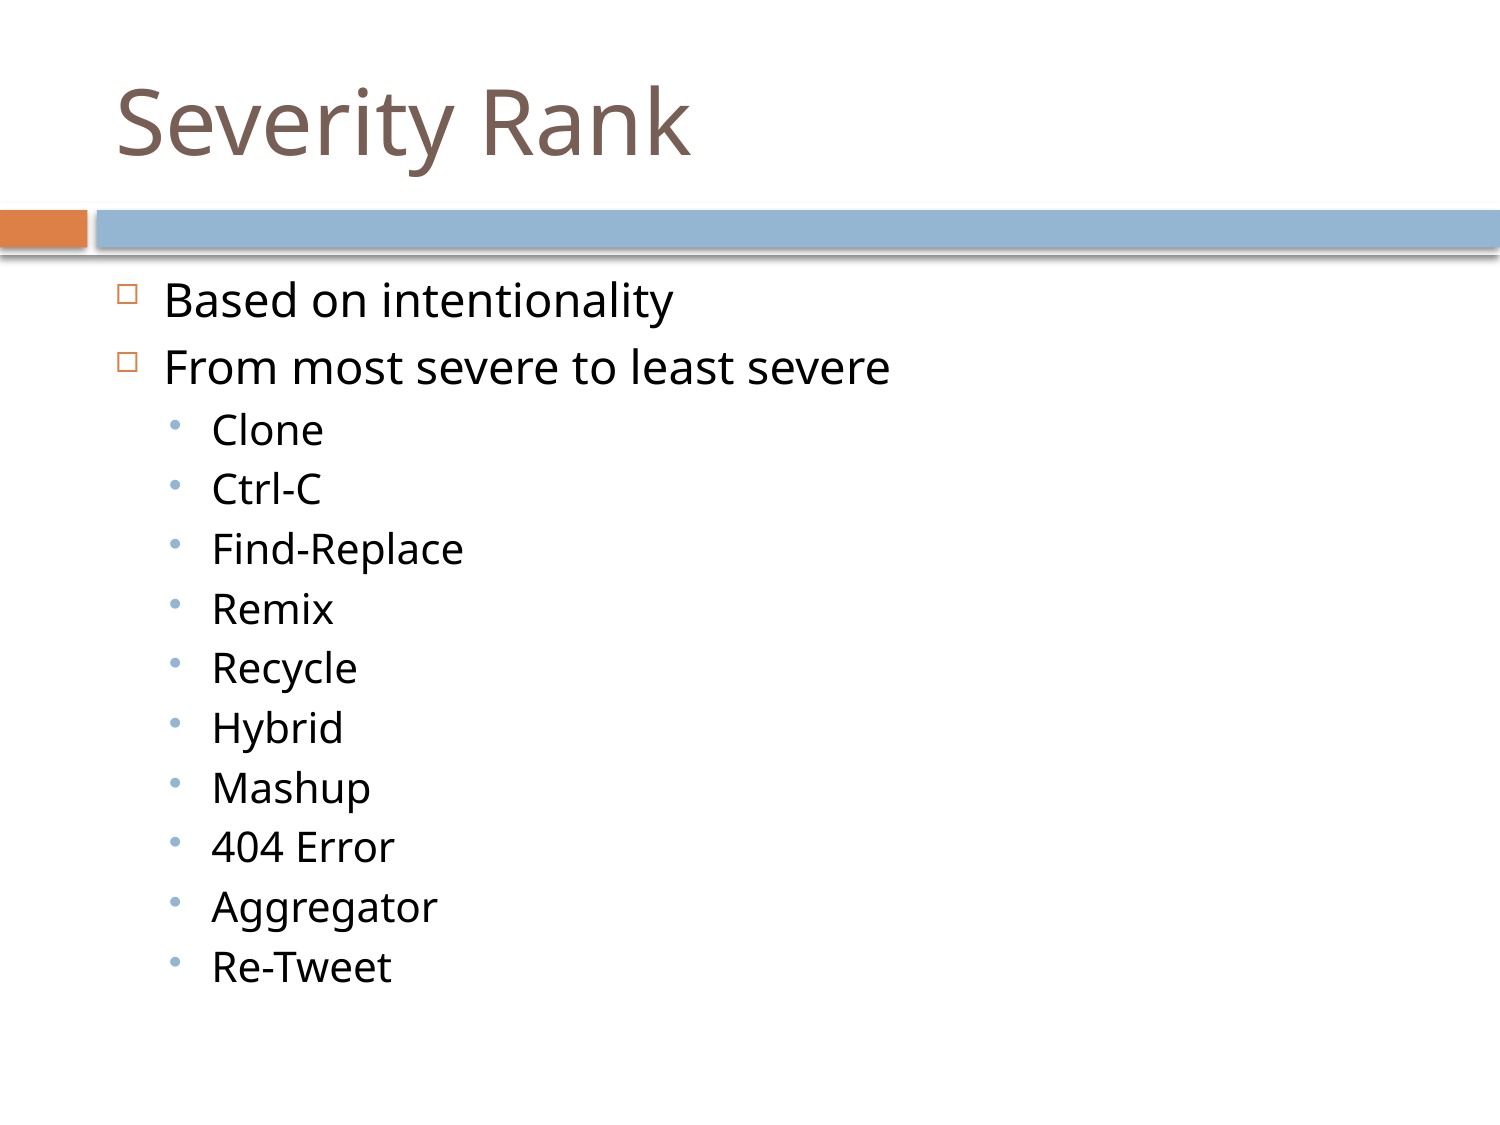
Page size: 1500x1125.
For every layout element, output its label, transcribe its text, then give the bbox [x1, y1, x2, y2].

list Based on intentionality From most severe to least severe Clone Ctrl-C Find-Replace Remix Recycle Hybrid Mashup 404 Error Aggregator Re-Tweet [100, 262, 1438, 1000]
title Severity Rank [100, 37, 1438, 200]
